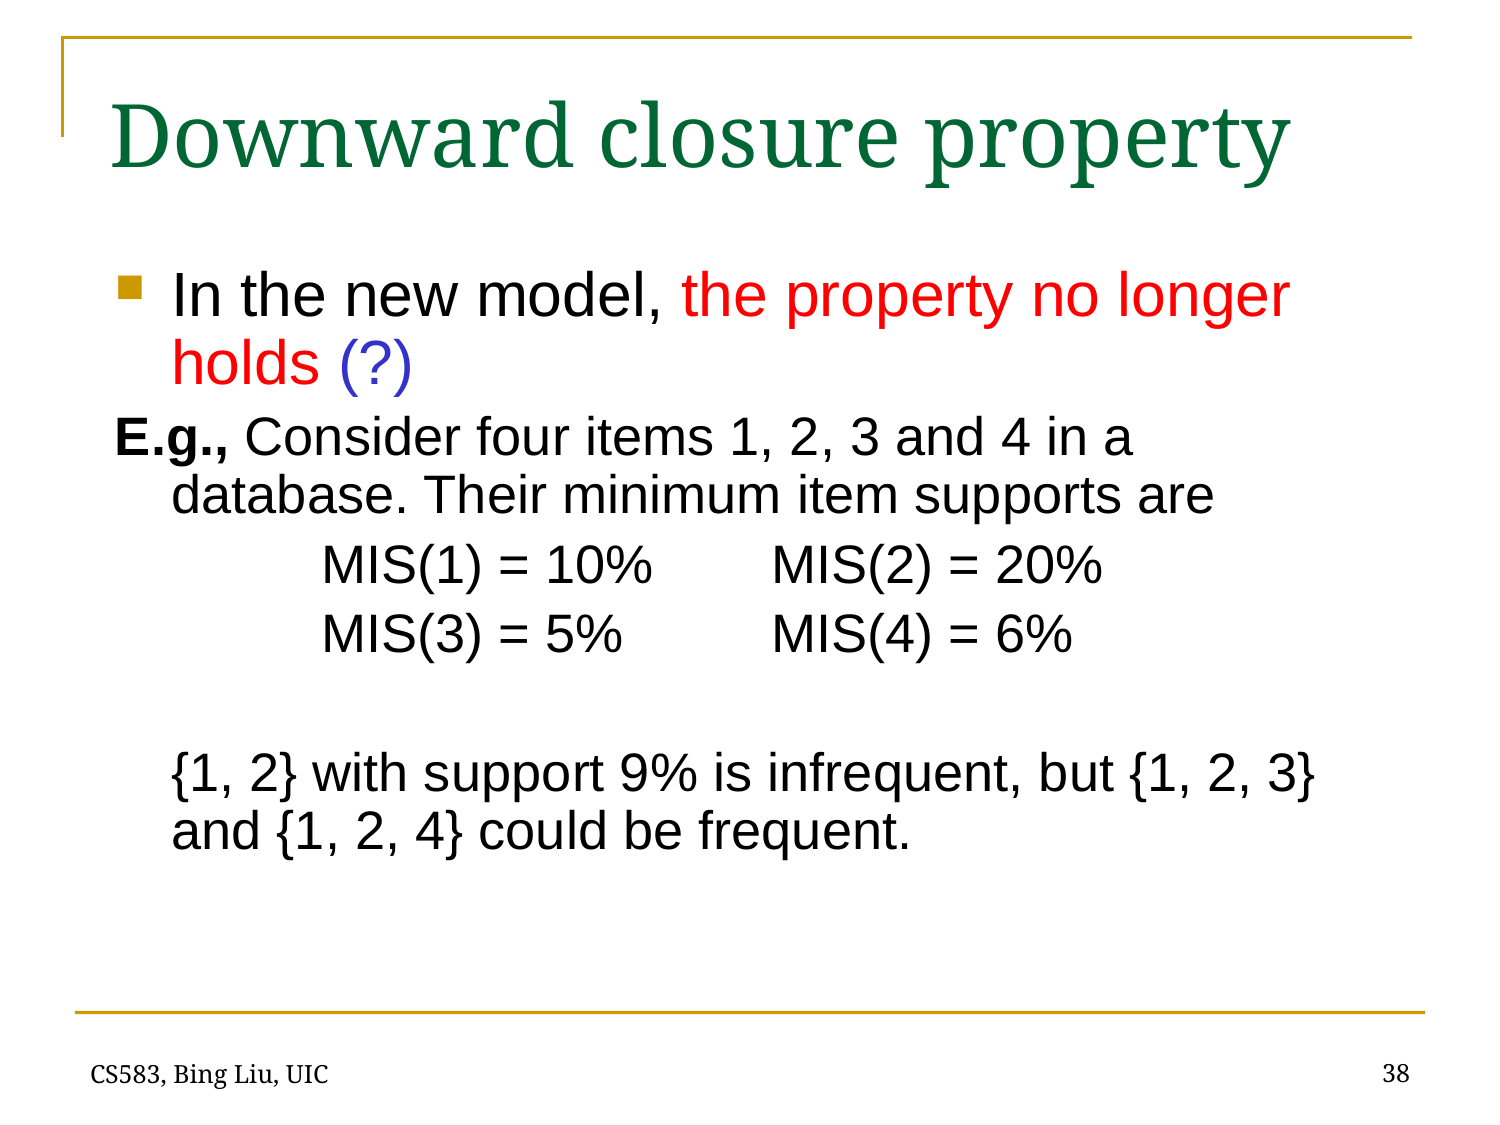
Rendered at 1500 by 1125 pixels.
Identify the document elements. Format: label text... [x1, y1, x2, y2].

list In the new model, the property no longer holds (?) E.g., Consider four items 1, 2, 3 and 4 in a database. Their minimum item supports are MIS(1) = 10% MIS(2) = 20% MIS(3) = 5% MIS(4) = 6% {1, 2} with support 9% is infrequent, but {1, 2, 3} and {1, 2, 4} could be frequent. [99, 255, 1376, 1038]
footer CS583, Bing Liu, UIC [74, 1024, 988, 1101]
slide_number 38 [1074, 1023, 1426, 1100]
title Downward closure property [94, 72, 1429, 261]
